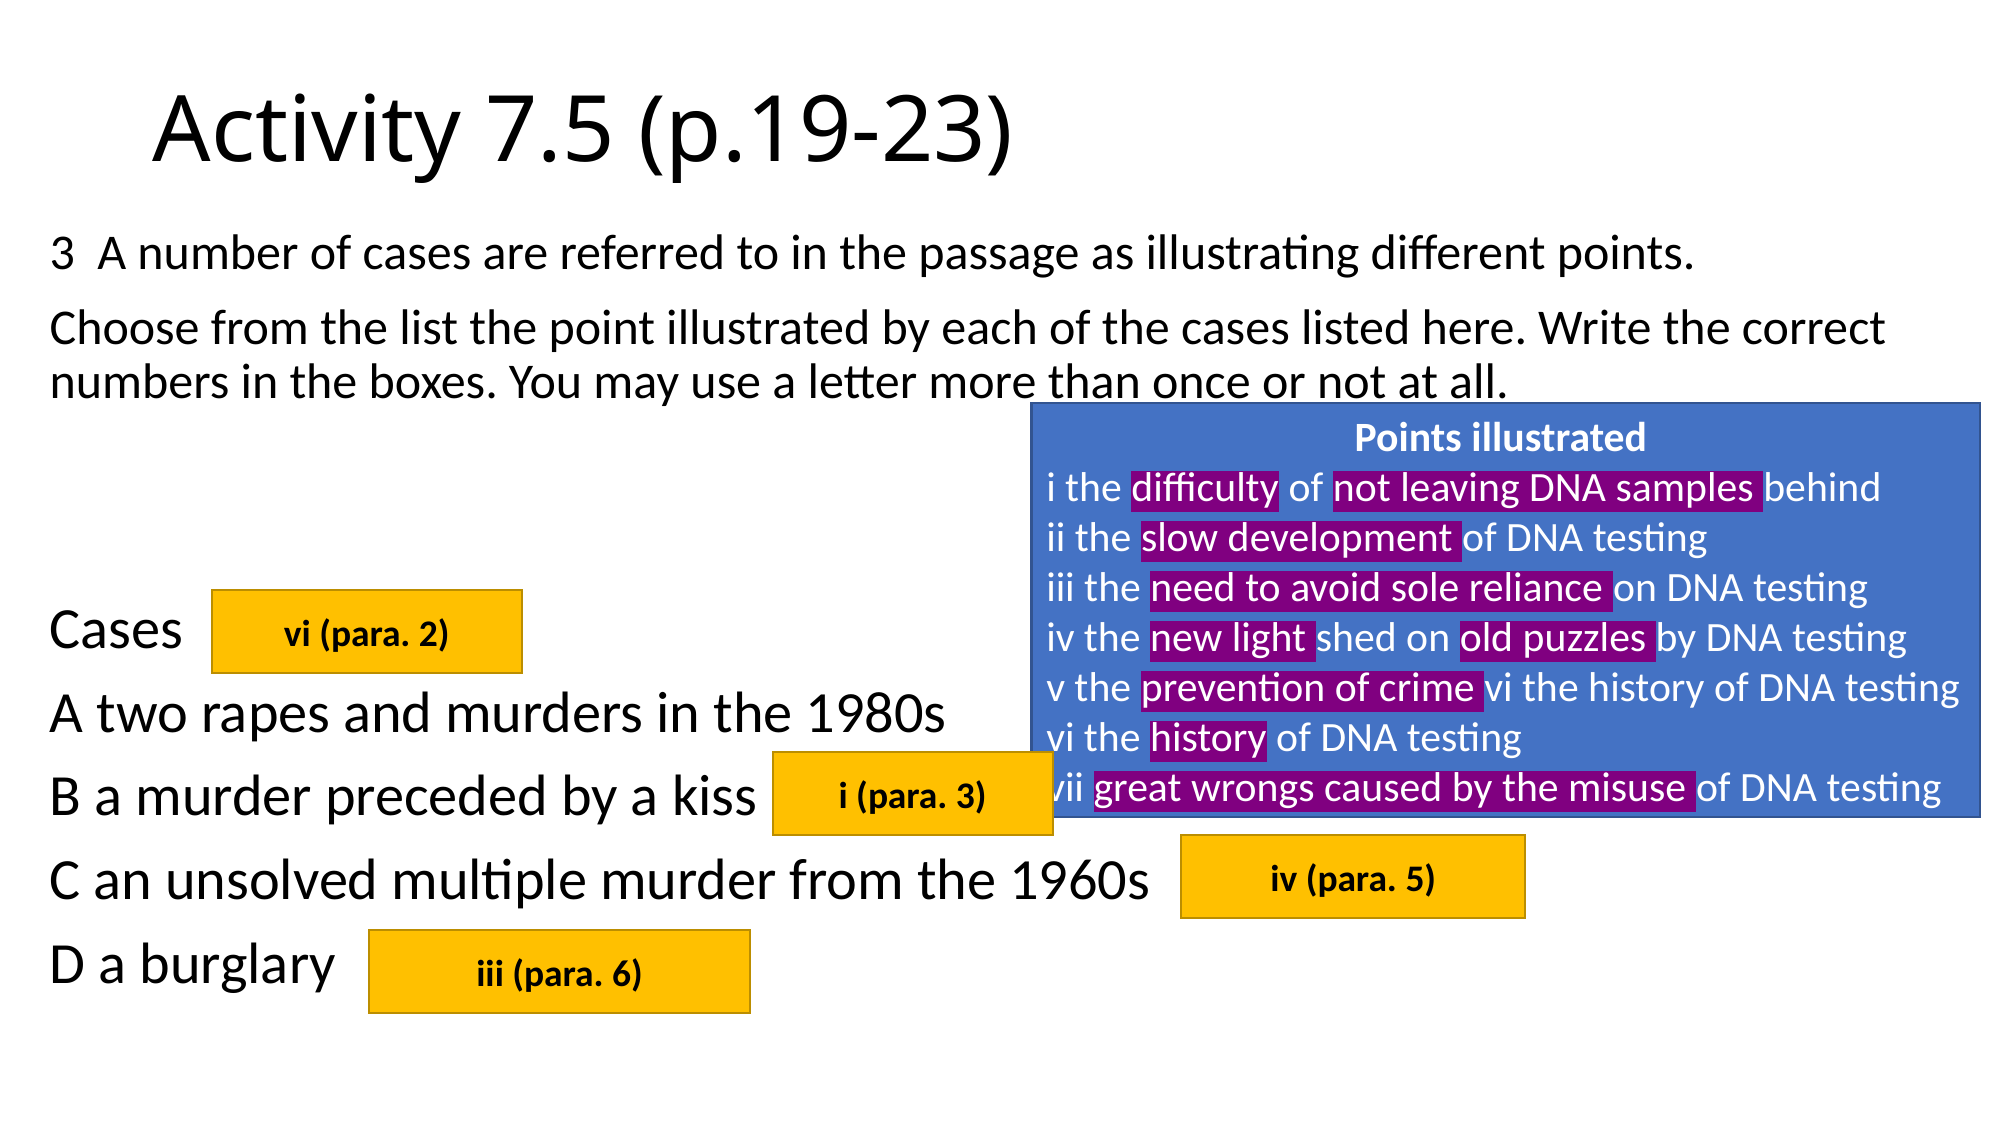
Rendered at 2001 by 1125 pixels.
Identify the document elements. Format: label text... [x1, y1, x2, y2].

list 3 A number of cases are referred to in the passage as illustrating different points. Choose from the list the point illustrated by each of the cases listed here. Write the correct numbers in the boxes. You may use a letter more than once or not at all. Cases A two rapes and murders in the 1980s B a murder preceded by a kiss C an unsolved multiple murder from the 1960s D a burglary [34, 219, 1980, 1102]
text_box iv (para. 5) [1180, 834, 1526, 919]
text_box iii (para. 6) [368, 929, 751, 1014]
title Activity 7.5 (p.19-23) [137, 22, 1863, 219]
text_box i (para. 3) [772, 751, 1054, 836]
text_box vi (para. 2) [211, 589, 523, 674]
text_box Points illustrated i the difficulty of not leaving DNA samples behind ii the slow development of DNA testing iii the need to avoid sole reliance on DNA testing iv the new light shed on old puzzles by DNA testing v the prevention of crime vi the history of DNA testing vi the history of DNA testing vii great wrongs caused by the misuse of DNA testing [1030, 402, 1981, 818]
